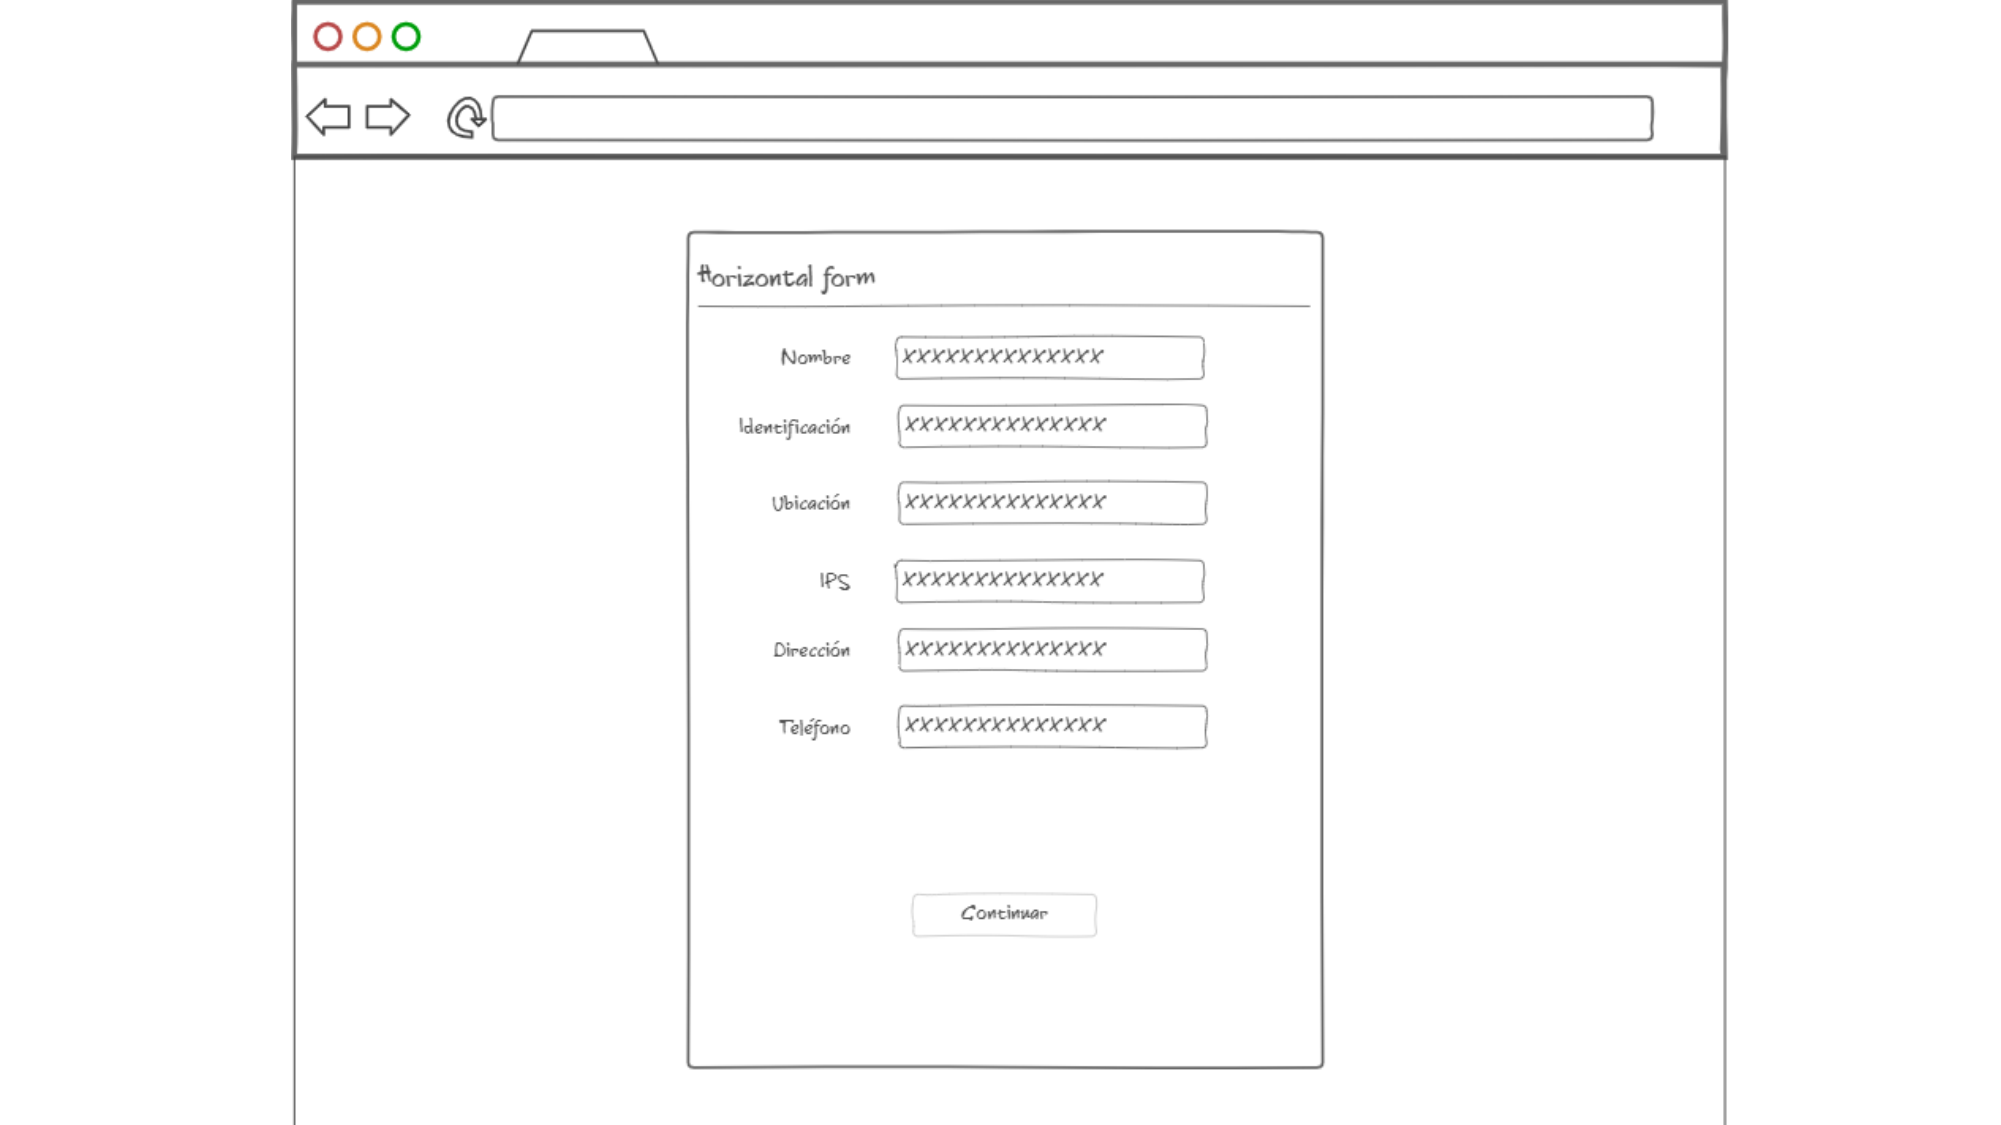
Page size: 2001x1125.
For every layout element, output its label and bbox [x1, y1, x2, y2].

picture [290, 0, 1730, 1125]
